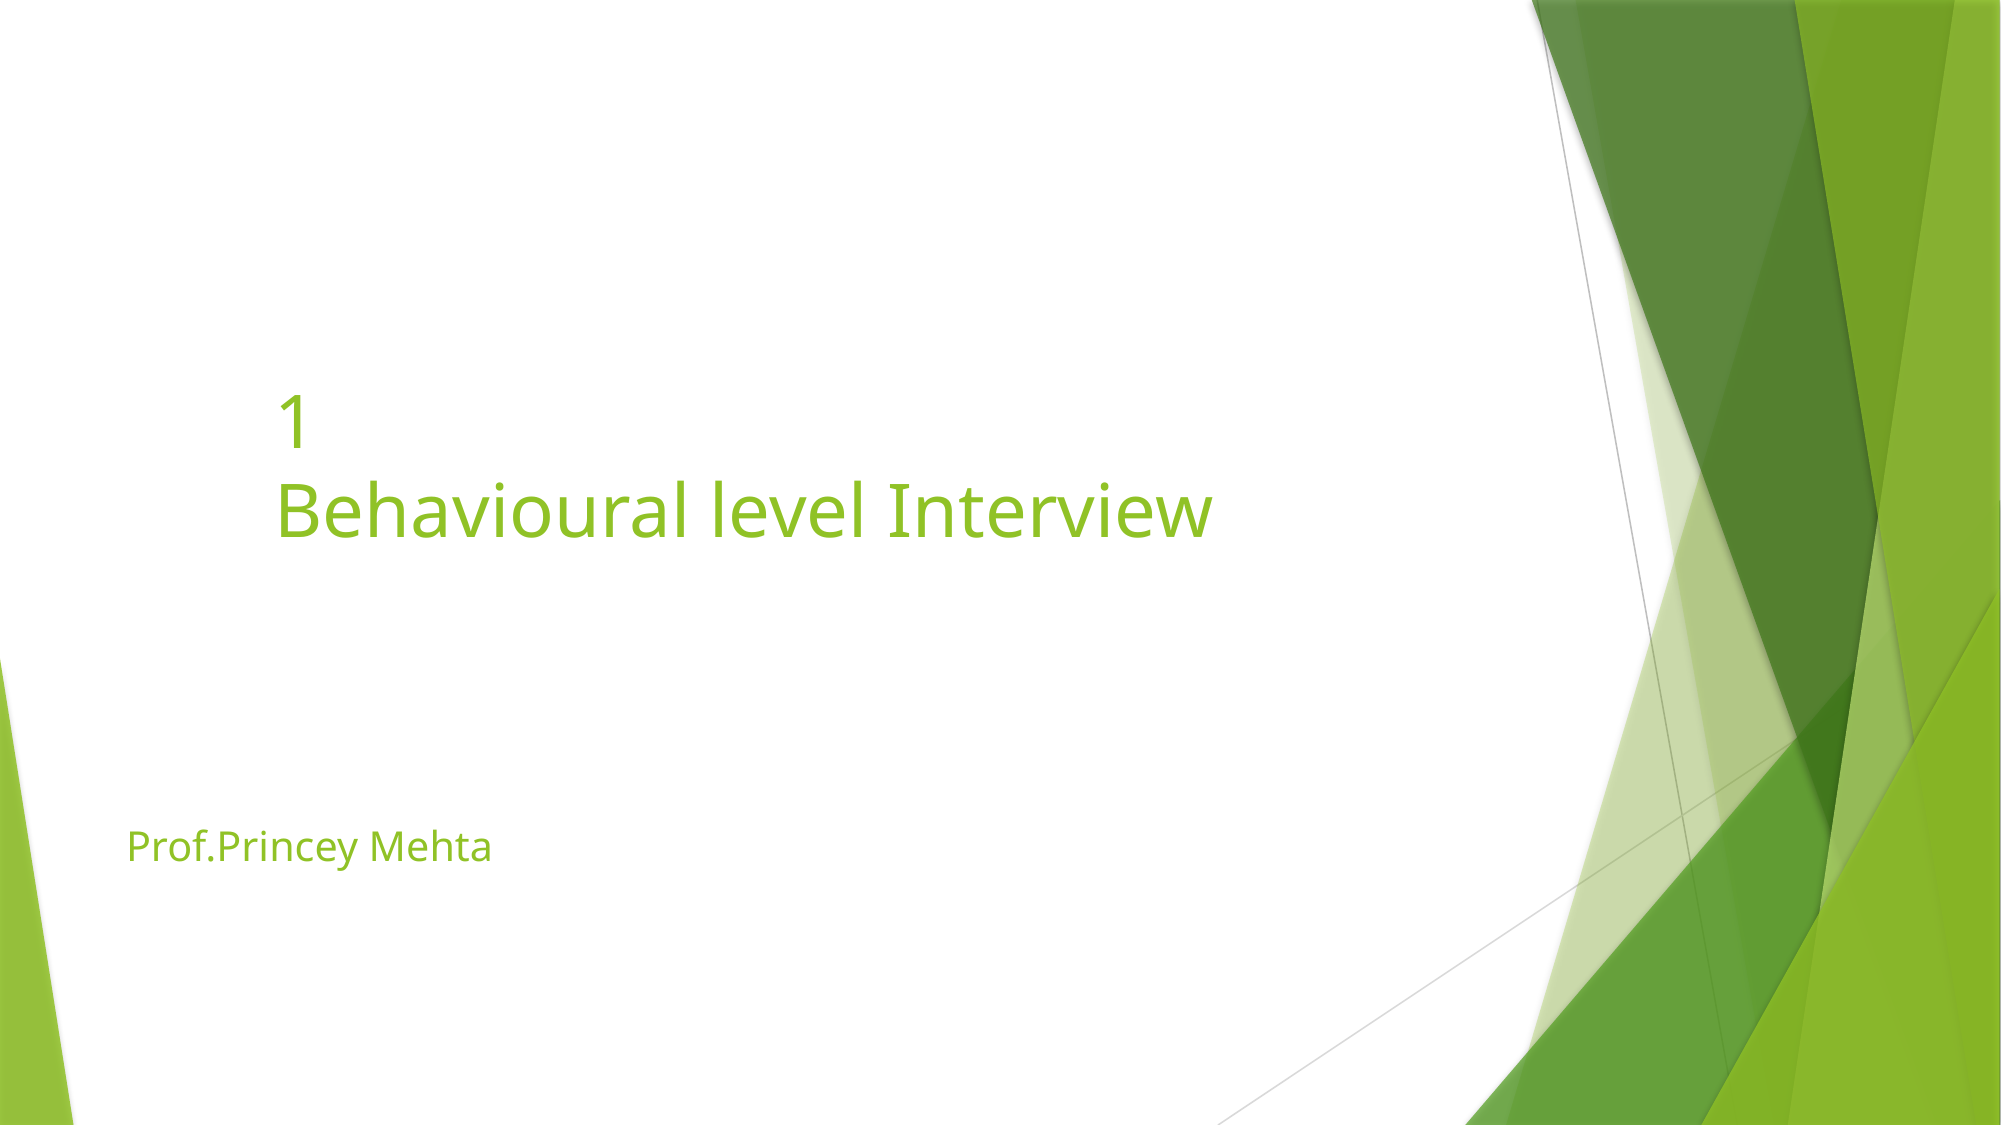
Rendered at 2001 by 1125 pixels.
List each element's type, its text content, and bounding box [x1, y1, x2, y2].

title 1 Behavioural level Interview Prof.Princey Mehta [111, 99, 1522, 907]
